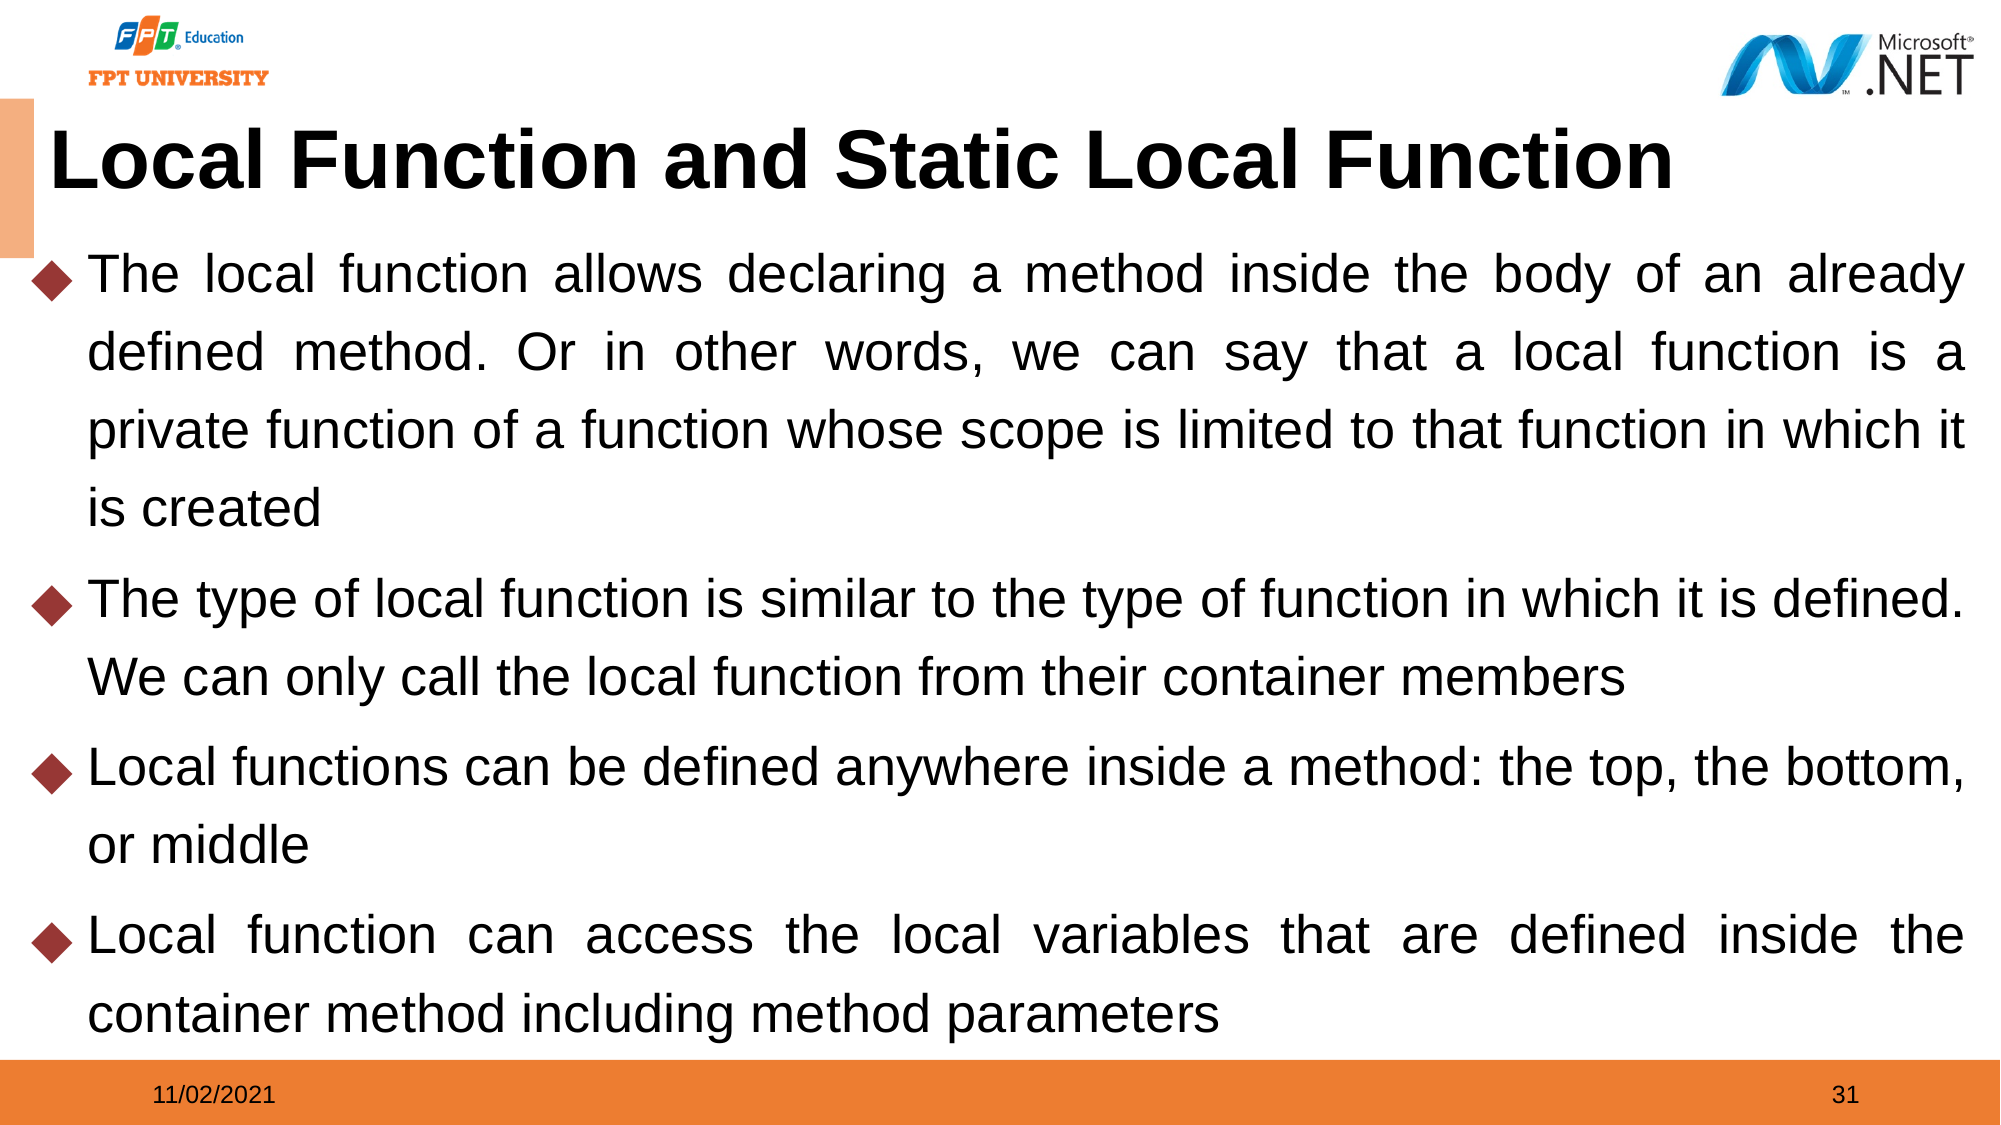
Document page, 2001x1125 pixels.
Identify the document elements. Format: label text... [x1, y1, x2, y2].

picture [1685, 0, 2001, 129]
text_box The local function allows declaring a method inside the body of an already defined method. Or in other words, we can say that a local function is a private function of a function whose scope is limited to that function in which it is created The type of local function is similar to the type of function in which it is defined. We can only call the local function from their container members Local functions can be defined anywhere inside a method: the top, the bottom, or middle Local function can access the local variables that are defined inside the container method including method parameters [16, 218, 1984, 1051]
title Local Function and Static Local Function [34, 122, 1966, 202]
picture [81, 1, 276, 96]
slide_number 31 [1424, 1063, 1875, 1123]
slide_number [137, 1063, 588, 1123]
